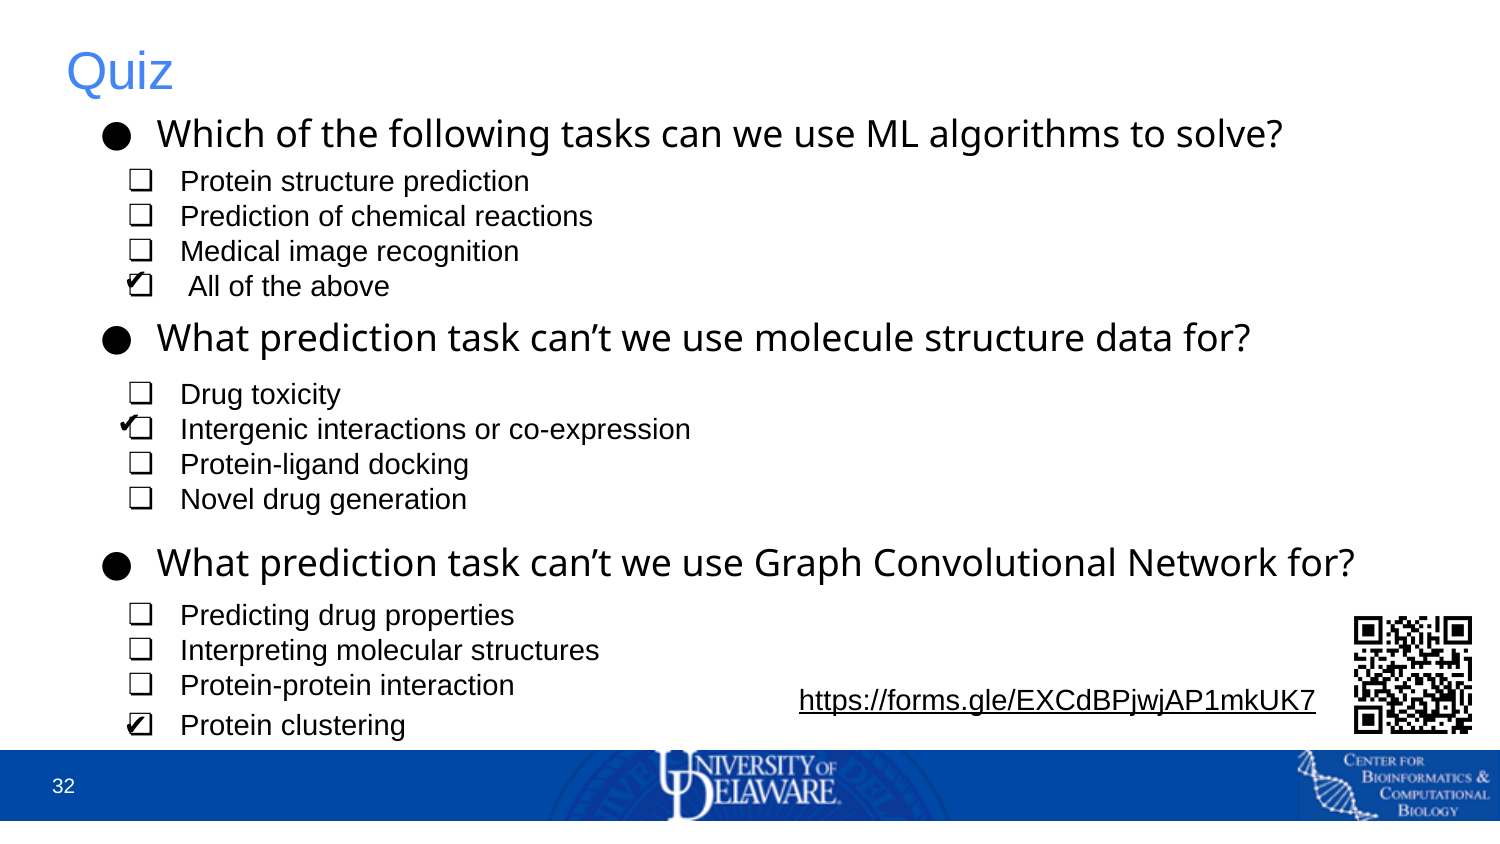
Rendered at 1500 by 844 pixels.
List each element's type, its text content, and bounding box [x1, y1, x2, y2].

picture [0, 749, 1500, 822]
picture [1351, 614, 1474, 736]
text_box https://forms.gle/EXCdBPjwjAP1mkUK7 [783, 665, 1346, 731]
text_box Protein structure prediction Prediction of chemical reactions Medical image recognition All of the above [89, 147, 1353, 298]
text_box Predicting drug properties Interpreting molecular structures Protein-protein interaction Protein clustering [89, 581, 1353, 748]
text_box ✔ [108, 691, 166, 748]
text_box ✔ [108, 245, 179, 311]
title Quiz [51, 21, 1449, 116]
text_box Drug toxicity Intergenic interactions or co-expression Protein-ligand docking Novel drug generation [89, 360, 1353, 524]
text_box Which of the following tasks can we use ML algorithms to solve? [66, 94, 1434, 170]
text_box What prediction task can’t we use molecule structure data for? [66, 298, 1434, 374]
text_box What prediction task can’t we use Graph Convolutional Network for? [66, 524, 1475, 600]
text_box ✔ [101, 389, 173, 454]
